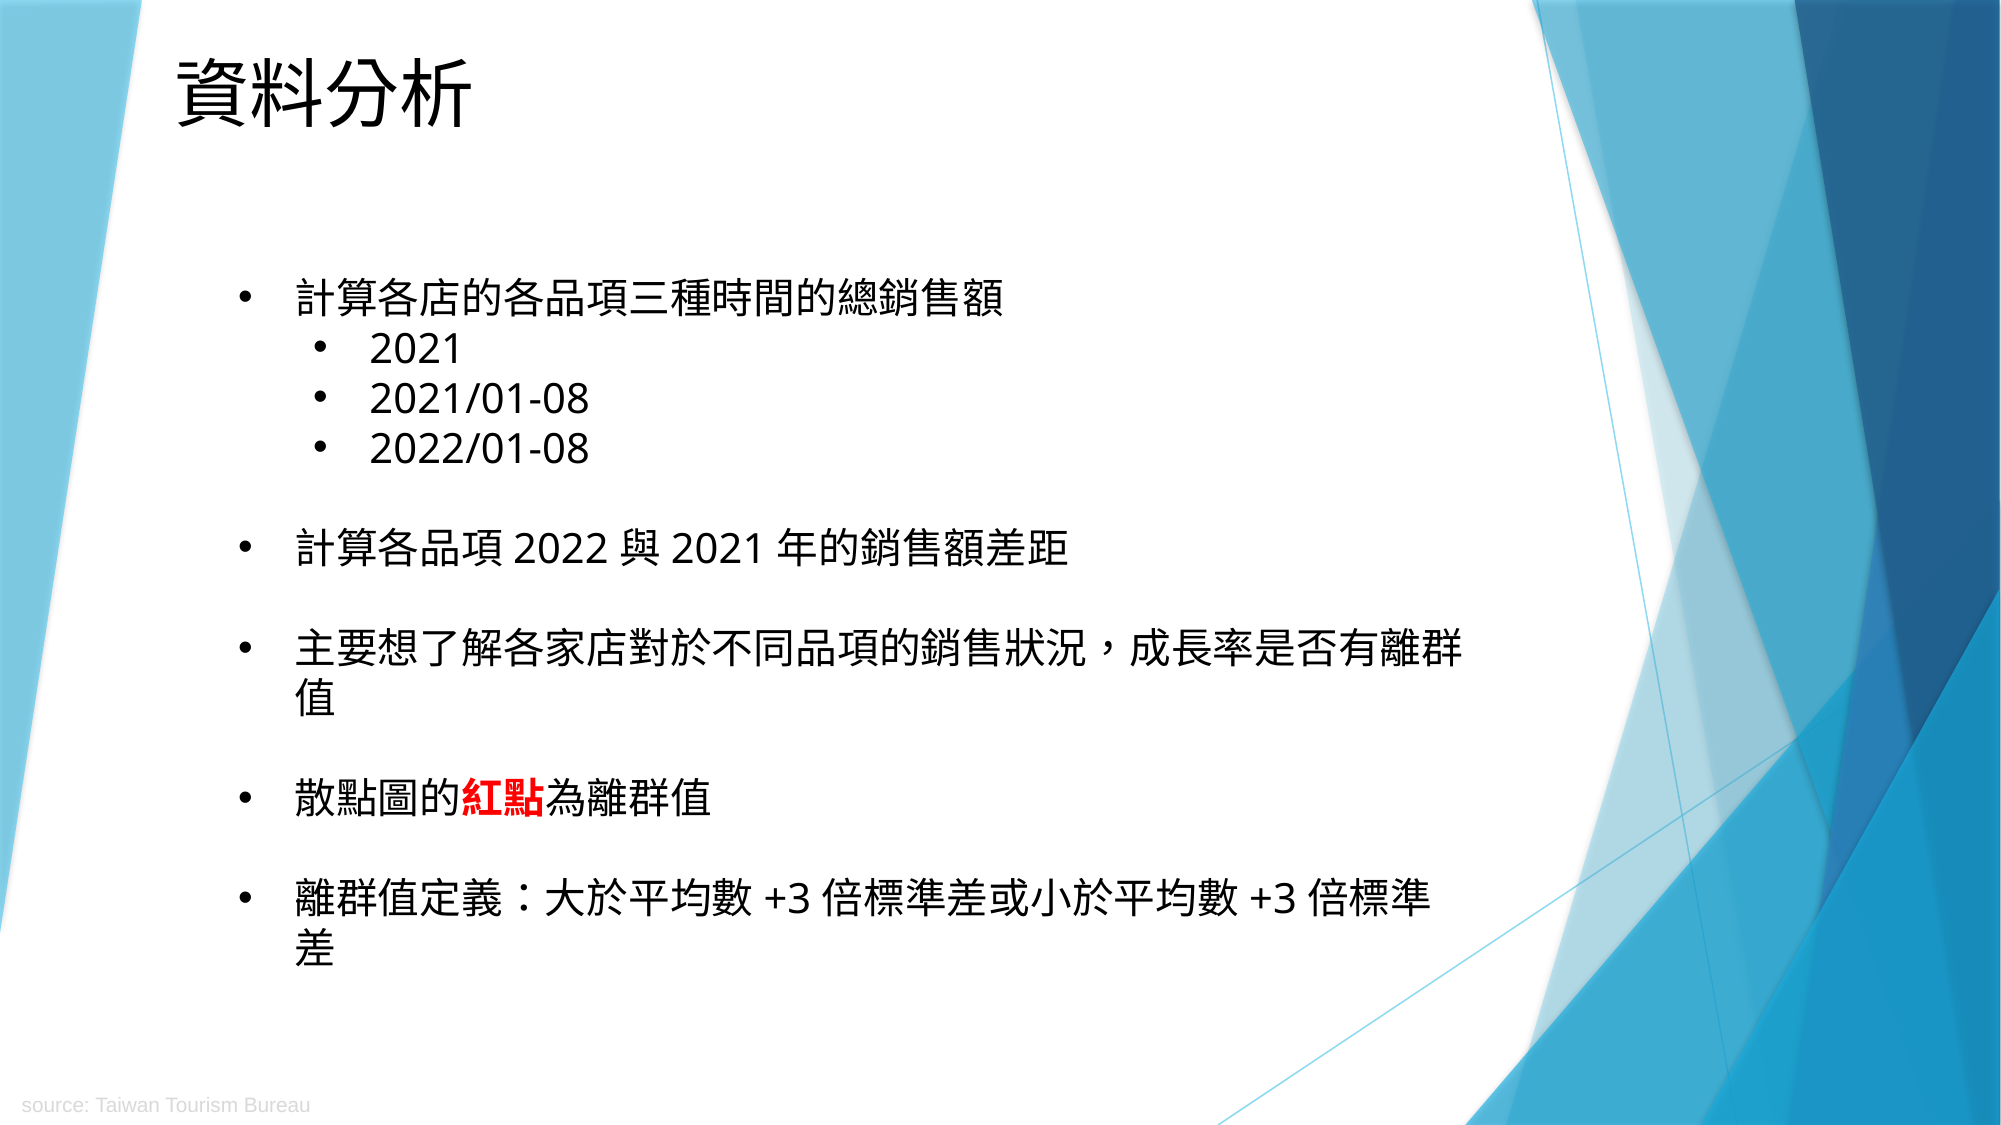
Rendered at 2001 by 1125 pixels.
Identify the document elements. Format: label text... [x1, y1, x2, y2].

text_box source: Taiwan Tourism Bureau [0, 1084, 223, 1125]
text_box 資料分析 [159, 39, 1765, 145]
text_box 計算各店的各品項三種時間的總銷售額 2021 2021/01-08 2022/01-08 計算各品項2022與2021年的銷售額差距 主要想了解各家店對於不同品項的銷售狀況，成長率是否有離群值 散點圖的紅點為離群值 離群值定義：大於平均數+3倍標準差或小於平均數+3倍標準差 [223, 264, 1479, 1125]
